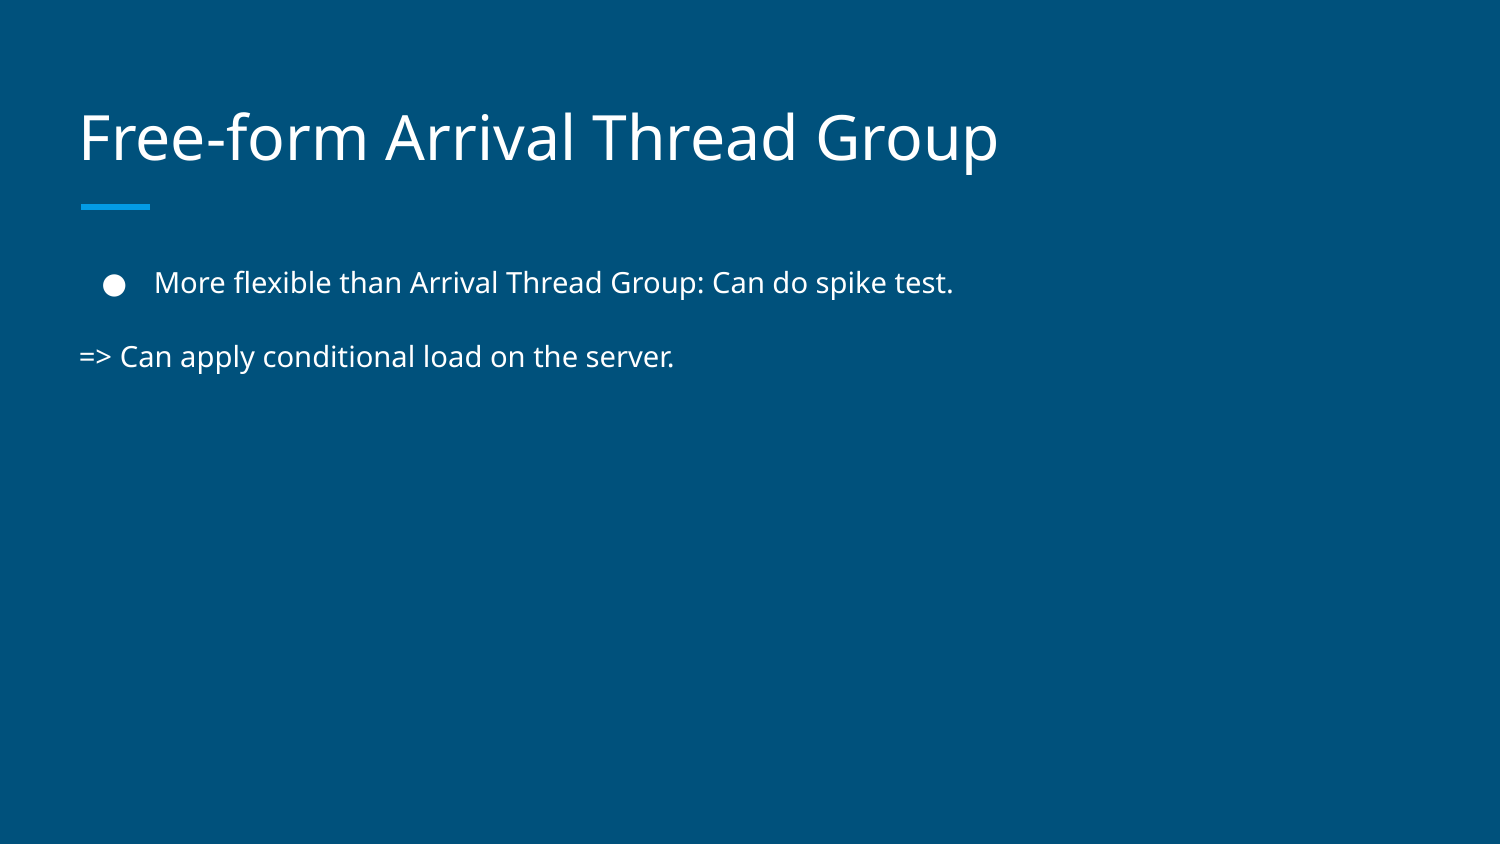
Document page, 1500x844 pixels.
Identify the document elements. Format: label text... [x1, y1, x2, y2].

title Free-form Arrival Thread Group [63, 75, 1437, 188]
list More flexible than Arrival Thread Group: Can do spike test. => Can apply conditional load on the server. [63, 244, 1437, 750]
